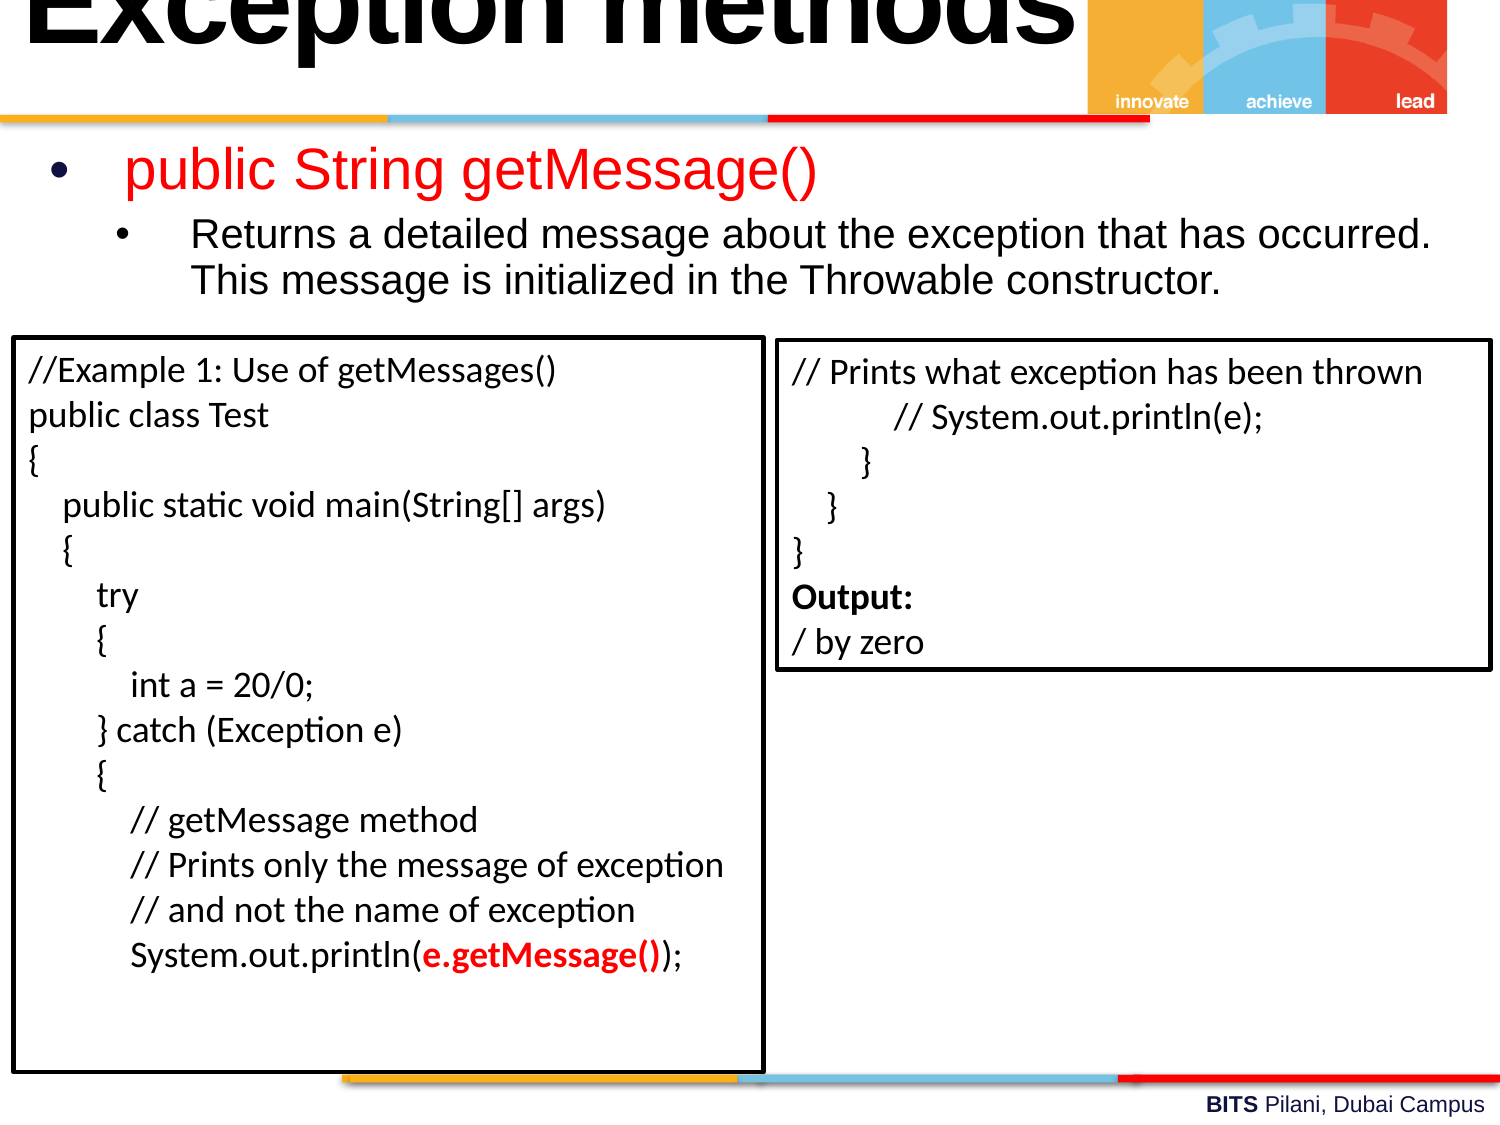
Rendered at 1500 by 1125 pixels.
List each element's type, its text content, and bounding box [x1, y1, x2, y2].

list Exception methods [7, 30, 1108, 78]
picture [1087, 0, 1448, 114]
text_box // Prints what exception has been thrown // System.out.println(e); } } } Output: / by zero [775, 338, 1493, 672]
list public String getMessage() Returns a detailed message about the exception that has occurred. This message is initialized in the Throwable constructor. [34, 129, 1475, 1066]
text_box //Example 1: Use of getMessages() public class Test { public static void main(String[] args) { try { int a = 20/0; } catch (Exception e) { // getMessage method // Prints only the message of exception // and not the name of exception System.out.println(e.getMessage()); [11, 335, 766, 1074]
